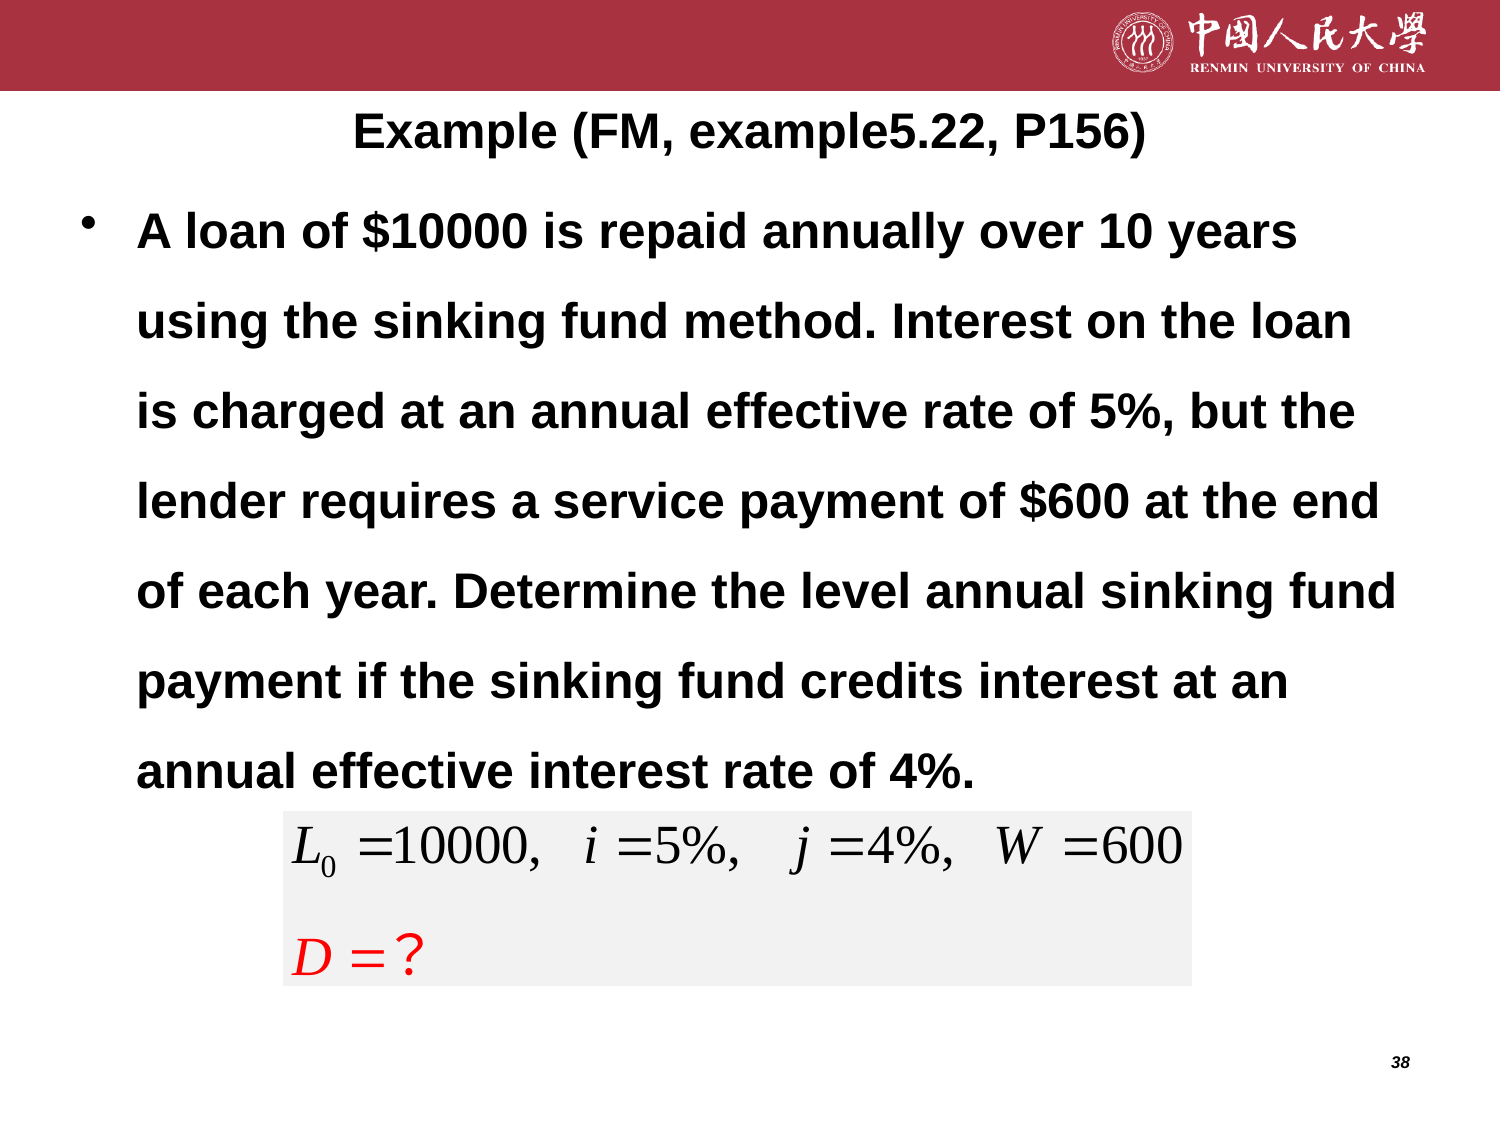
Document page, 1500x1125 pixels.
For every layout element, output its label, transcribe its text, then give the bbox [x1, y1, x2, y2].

picture [0, 0, 1500, 91]
title Example (FM, example5.22, P156) [75, 91, 1425, 231]
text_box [282, 810, 1193, 986]
list A loan of $10000 is repaid annually over 10 years using the sinking fund method. Interest on the loan is charged at an annual effective rate of 5%, but the lender requires a service payment of $600 at the end of each year. Determine the level annual sinking fund payment if the sinking fund credits interest at an annual effective interest rate of 4%. [64, 160, 1415, 681]
slide_number 38 [1074, 1024, 1425, 1103]
